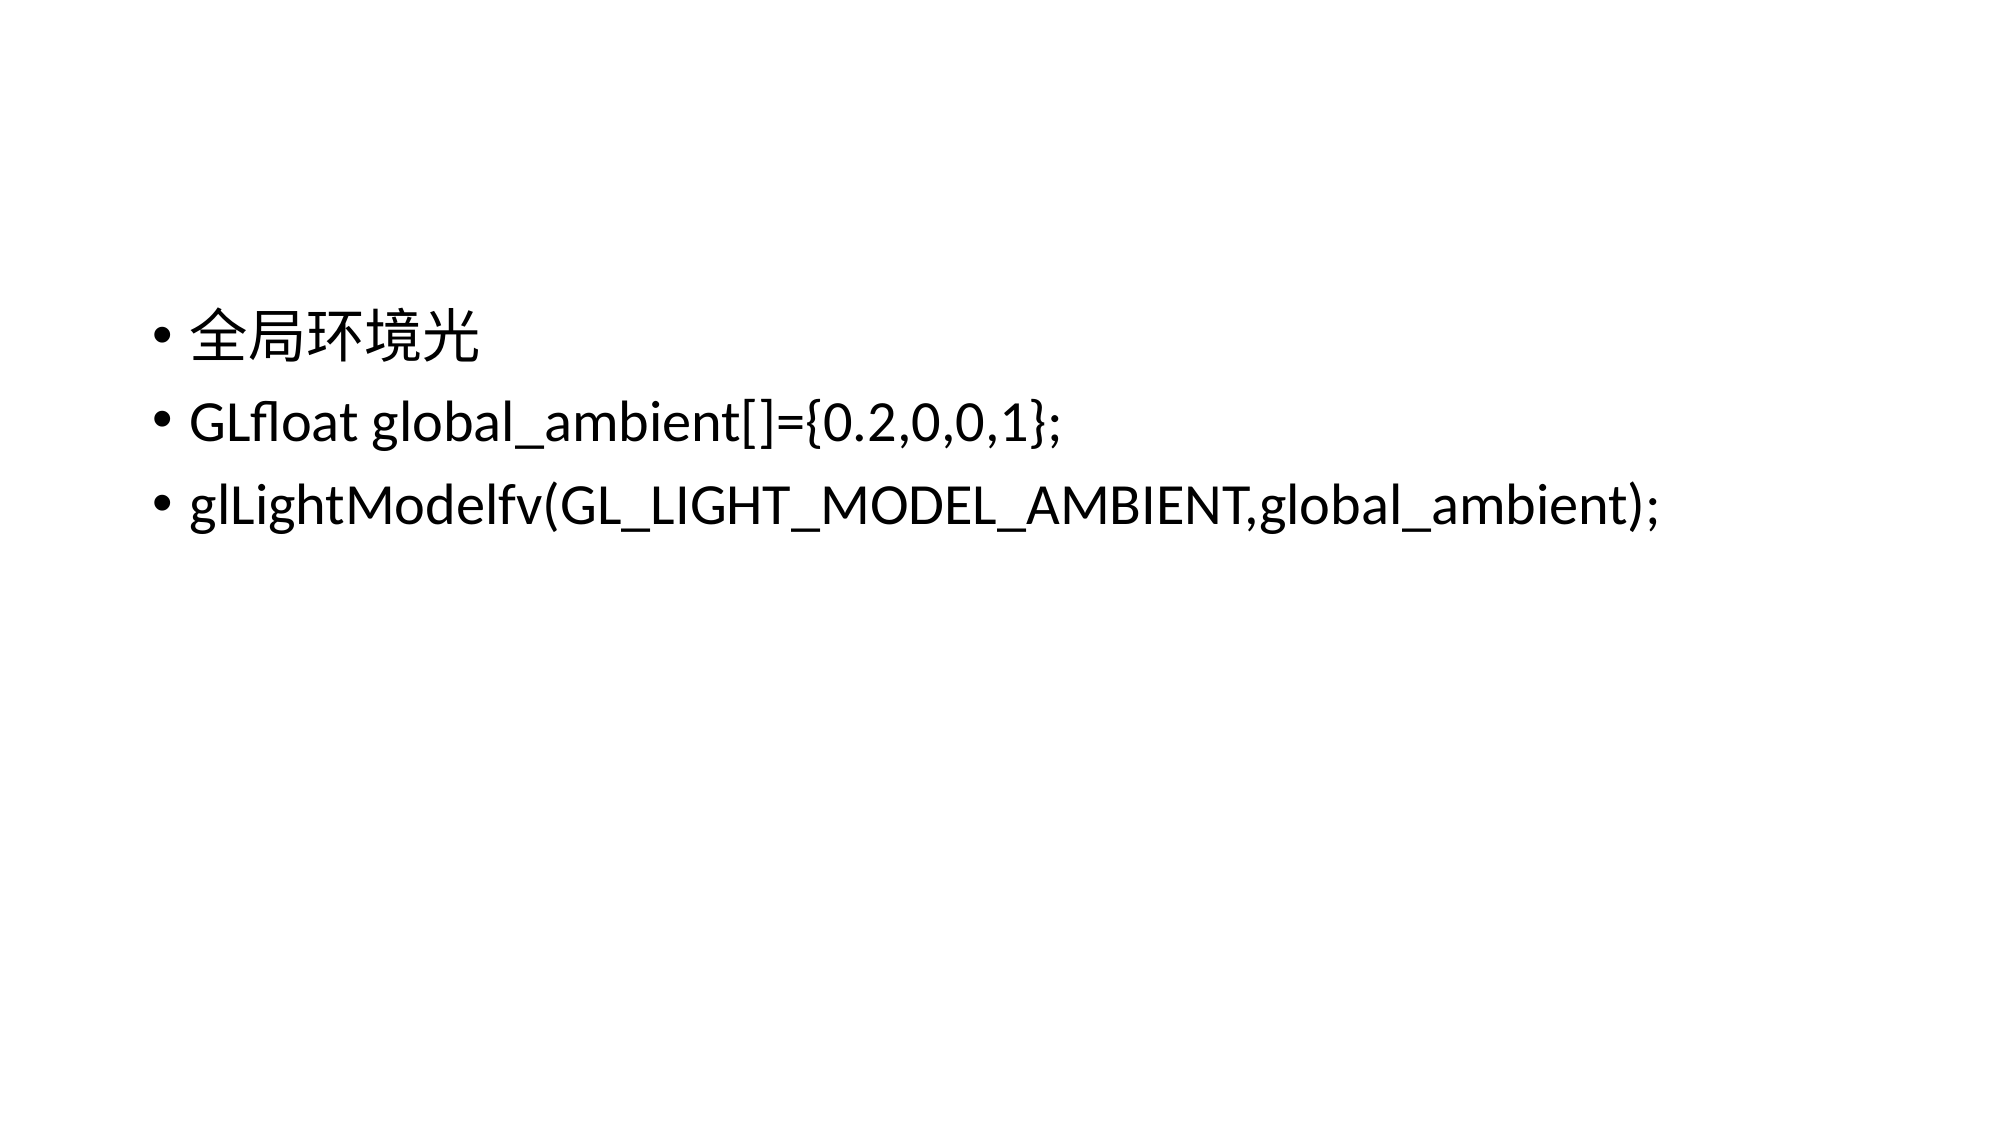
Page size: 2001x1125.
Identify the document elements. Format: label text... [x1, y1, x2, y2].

list 全局环境光 GLfloat global_ambient[]={0.2,0,0,1}; glLightModelfv(GL_LIGHT_MODEL_AMBIENT,global_ambient); [137, 299, 1863, 1014]
